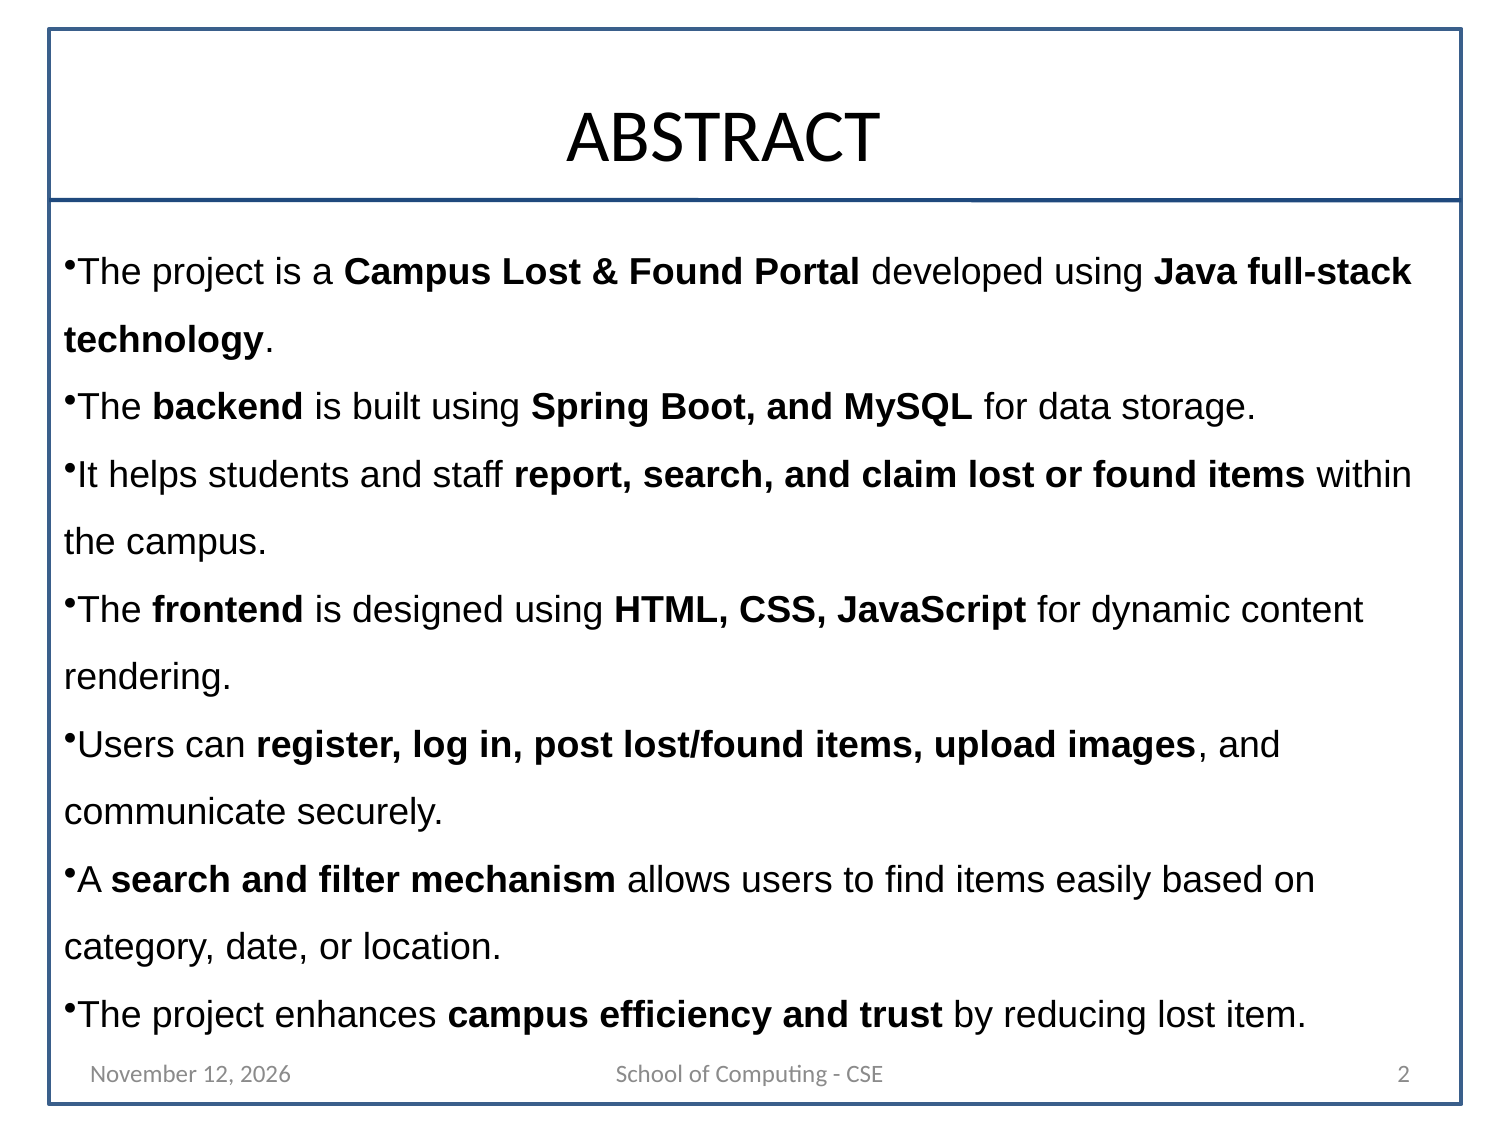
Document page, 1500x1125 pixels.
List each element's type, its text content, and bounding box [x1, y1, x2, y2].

slide_number 2 [1074, 1043, 1425, 1103]
title ABSTRACT [49, 37, 1399, 217]
text_box The project is a Campus Lost & Found Portal developed using Java full-stack technology. The backend is built using Spring Boot, and MySQL for data storage. It helps students and staff report, search, and claim lost or found items within the campus. The frontend is designed using HTML, CSS, JavaScript for dynamic content rendering. Users can register, log in, post lost/found items, upload images, and communicate securely. A search and filter mechanism allows users to find items easily based on category, date, or location. The project enhances campus efficiency and trust by reducing lost item. [49, 217, 1438, 1043]
footer School of Computing - CSE [512, 1043, 988, 1103]
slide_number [75, 1043, 425, 1103]
